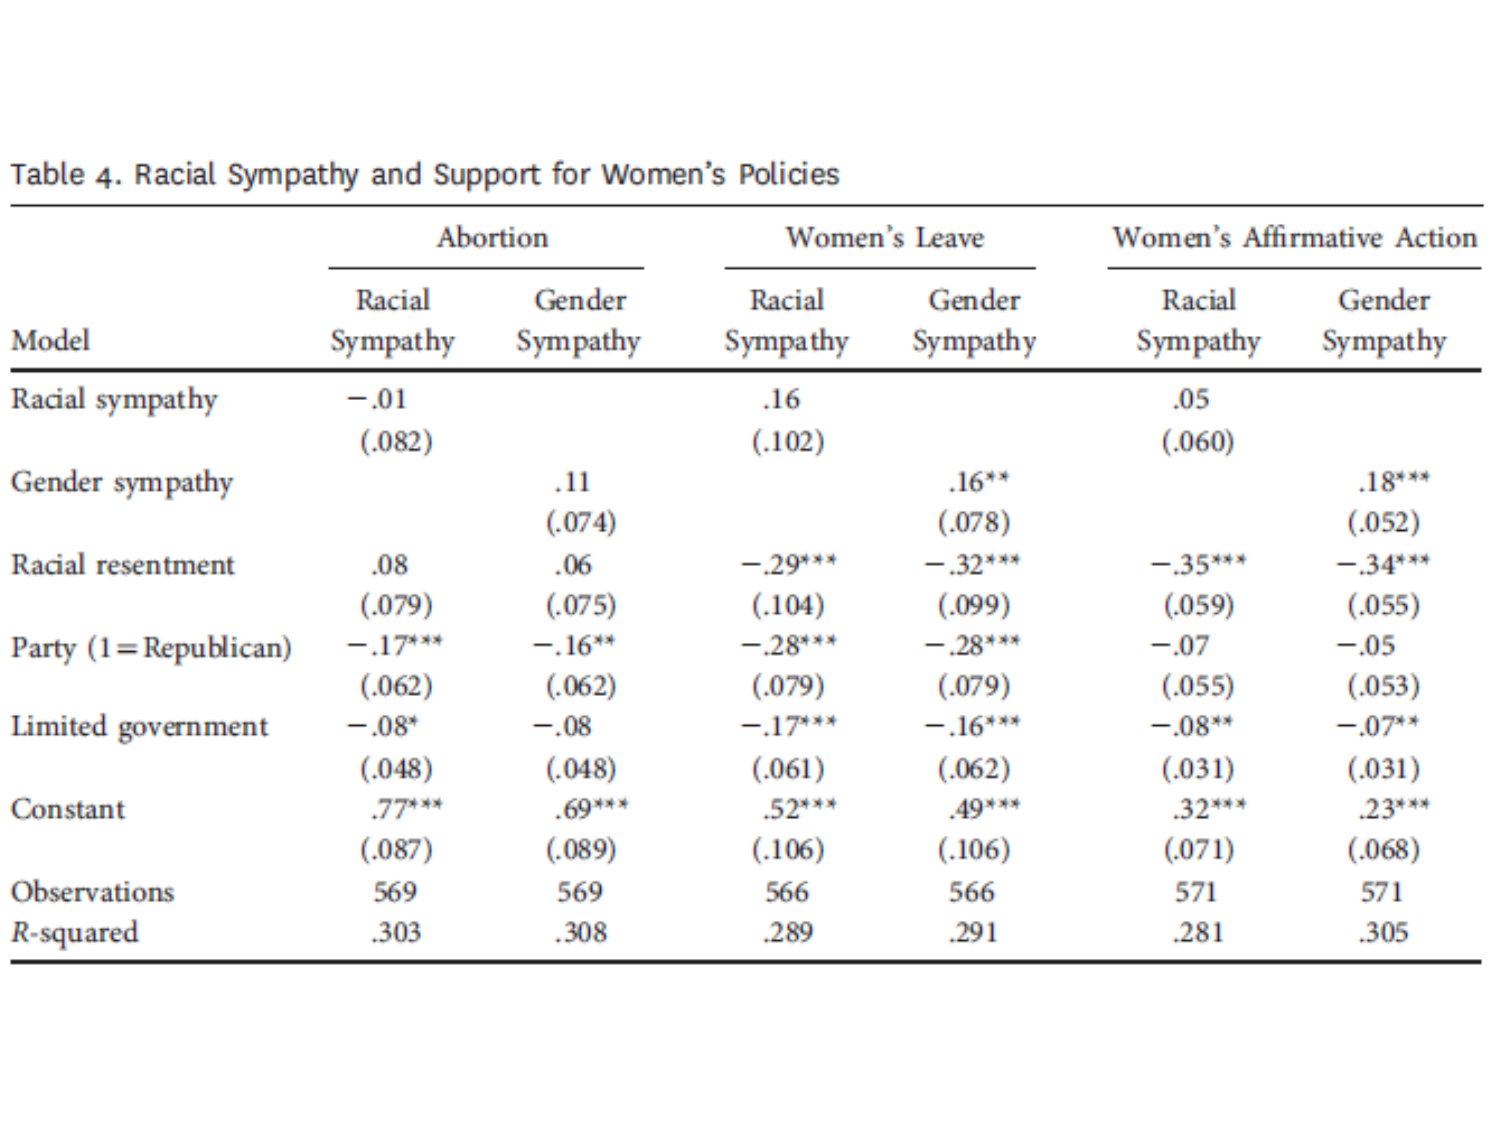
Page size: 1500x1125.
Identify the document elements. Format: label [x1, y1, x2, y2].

picture [0, 149, 1500, 976]
